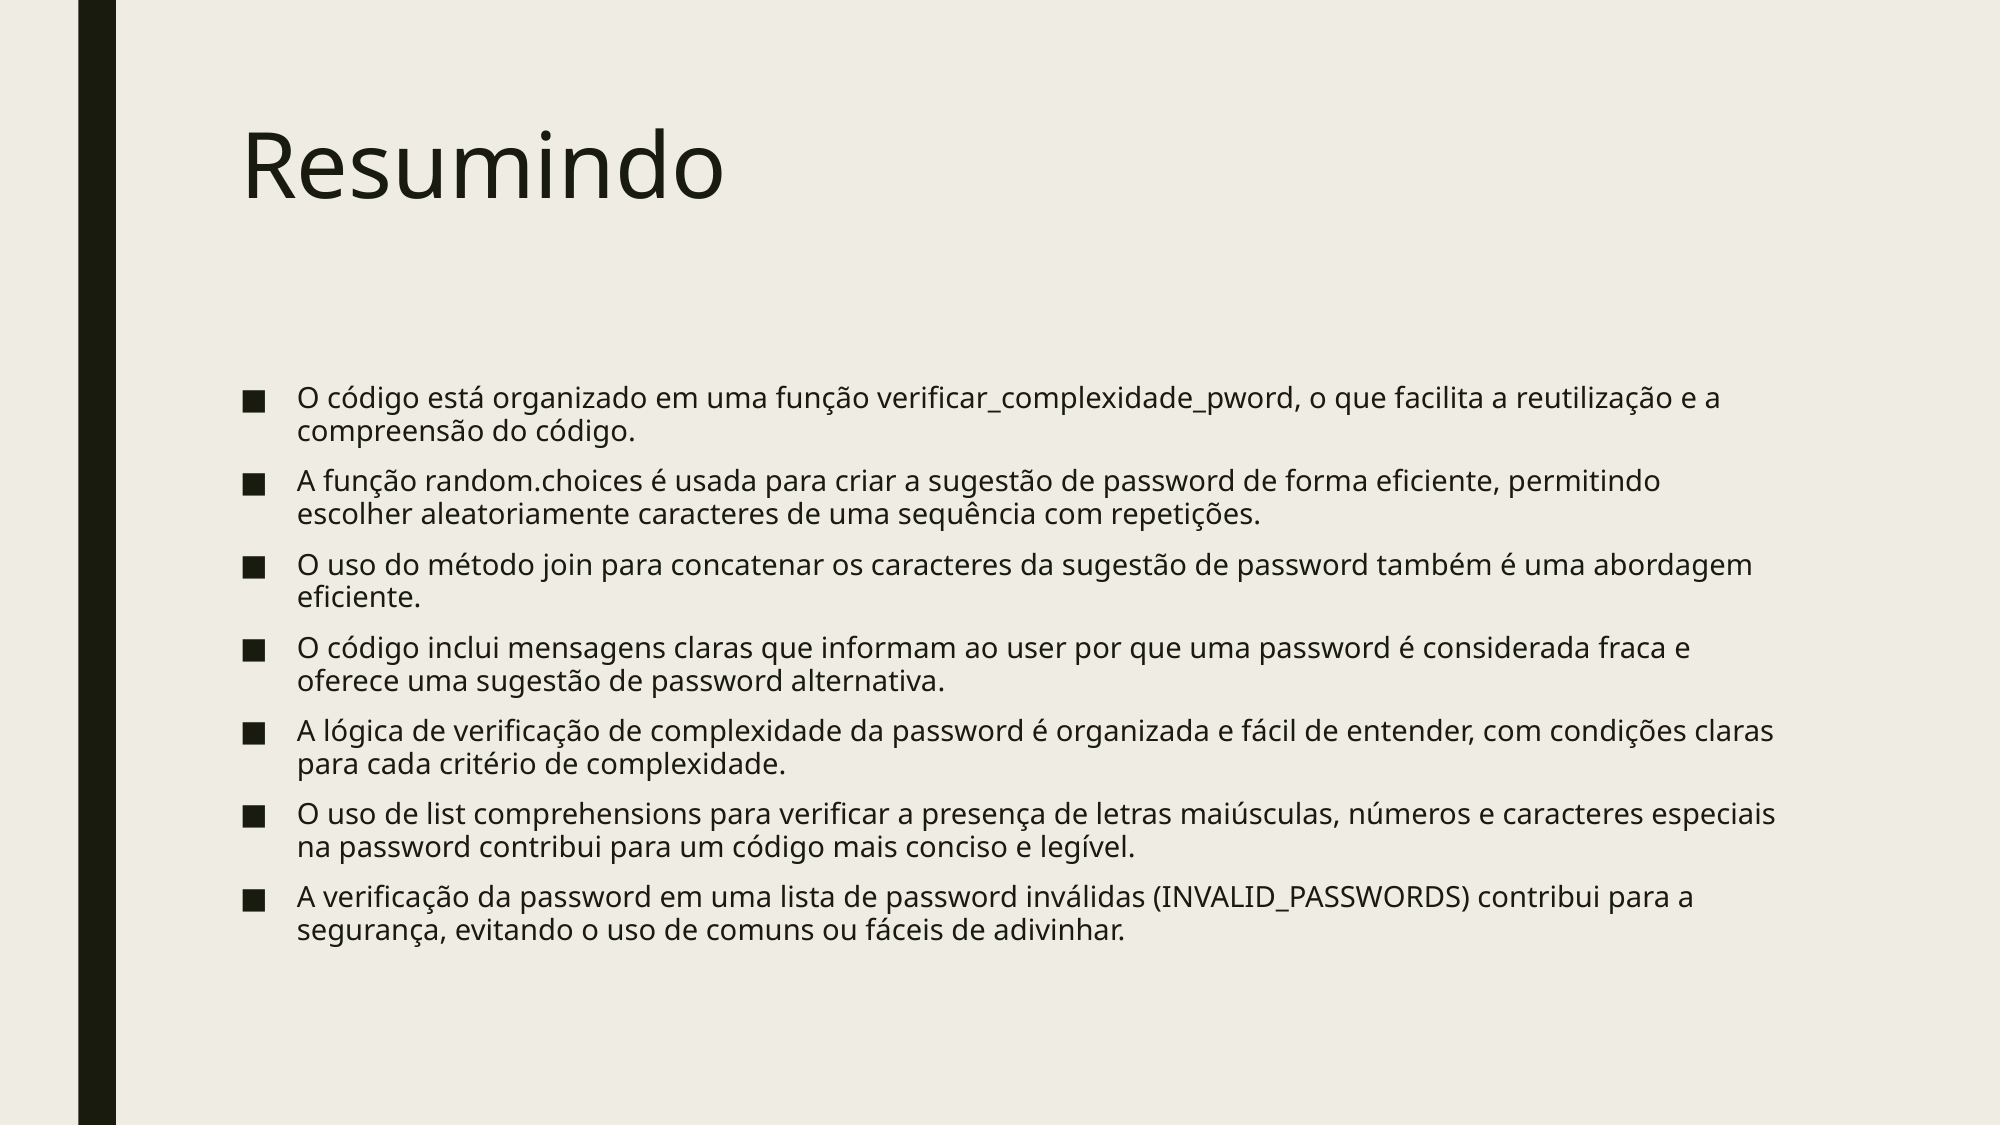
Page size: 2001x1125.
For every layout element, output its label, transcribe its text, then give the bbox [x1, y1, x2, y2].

title Resumindo [225, 112, 1800, 357]
list O código está organizado em uma função verificar_complexidade_pword, o que facilita a reutilização e a compreensão do código. A função random.choices é usada para criar a sugestão de password de forma eficiente, permitindo escolher aleatoriamente caracteres de uma sequência com repetições. O uso do método join para concatenar os caracteres da sugestão de password também é uma abordagem eficiente. O código inclui mensagens claras que informam ao user por que uma password é considerada fraca e oferece uma sugestão de password alternativa. A lógica de verificação de complexidade da password é organizada e fácil de entender, com condições claras para cada critério de complexidade. O uso de list comprehensions para verificar a presença de letras maiúsculas, números e caracteres especiais na password contribui para um código mais conciso e legível. A verificação da password em uma lista de password inválidas (INVALID_PASSWORDS) contribui para a segurança, evitando o uso de comuns ou fáceis de adivinhar. [225, 375, 1800, 963]
